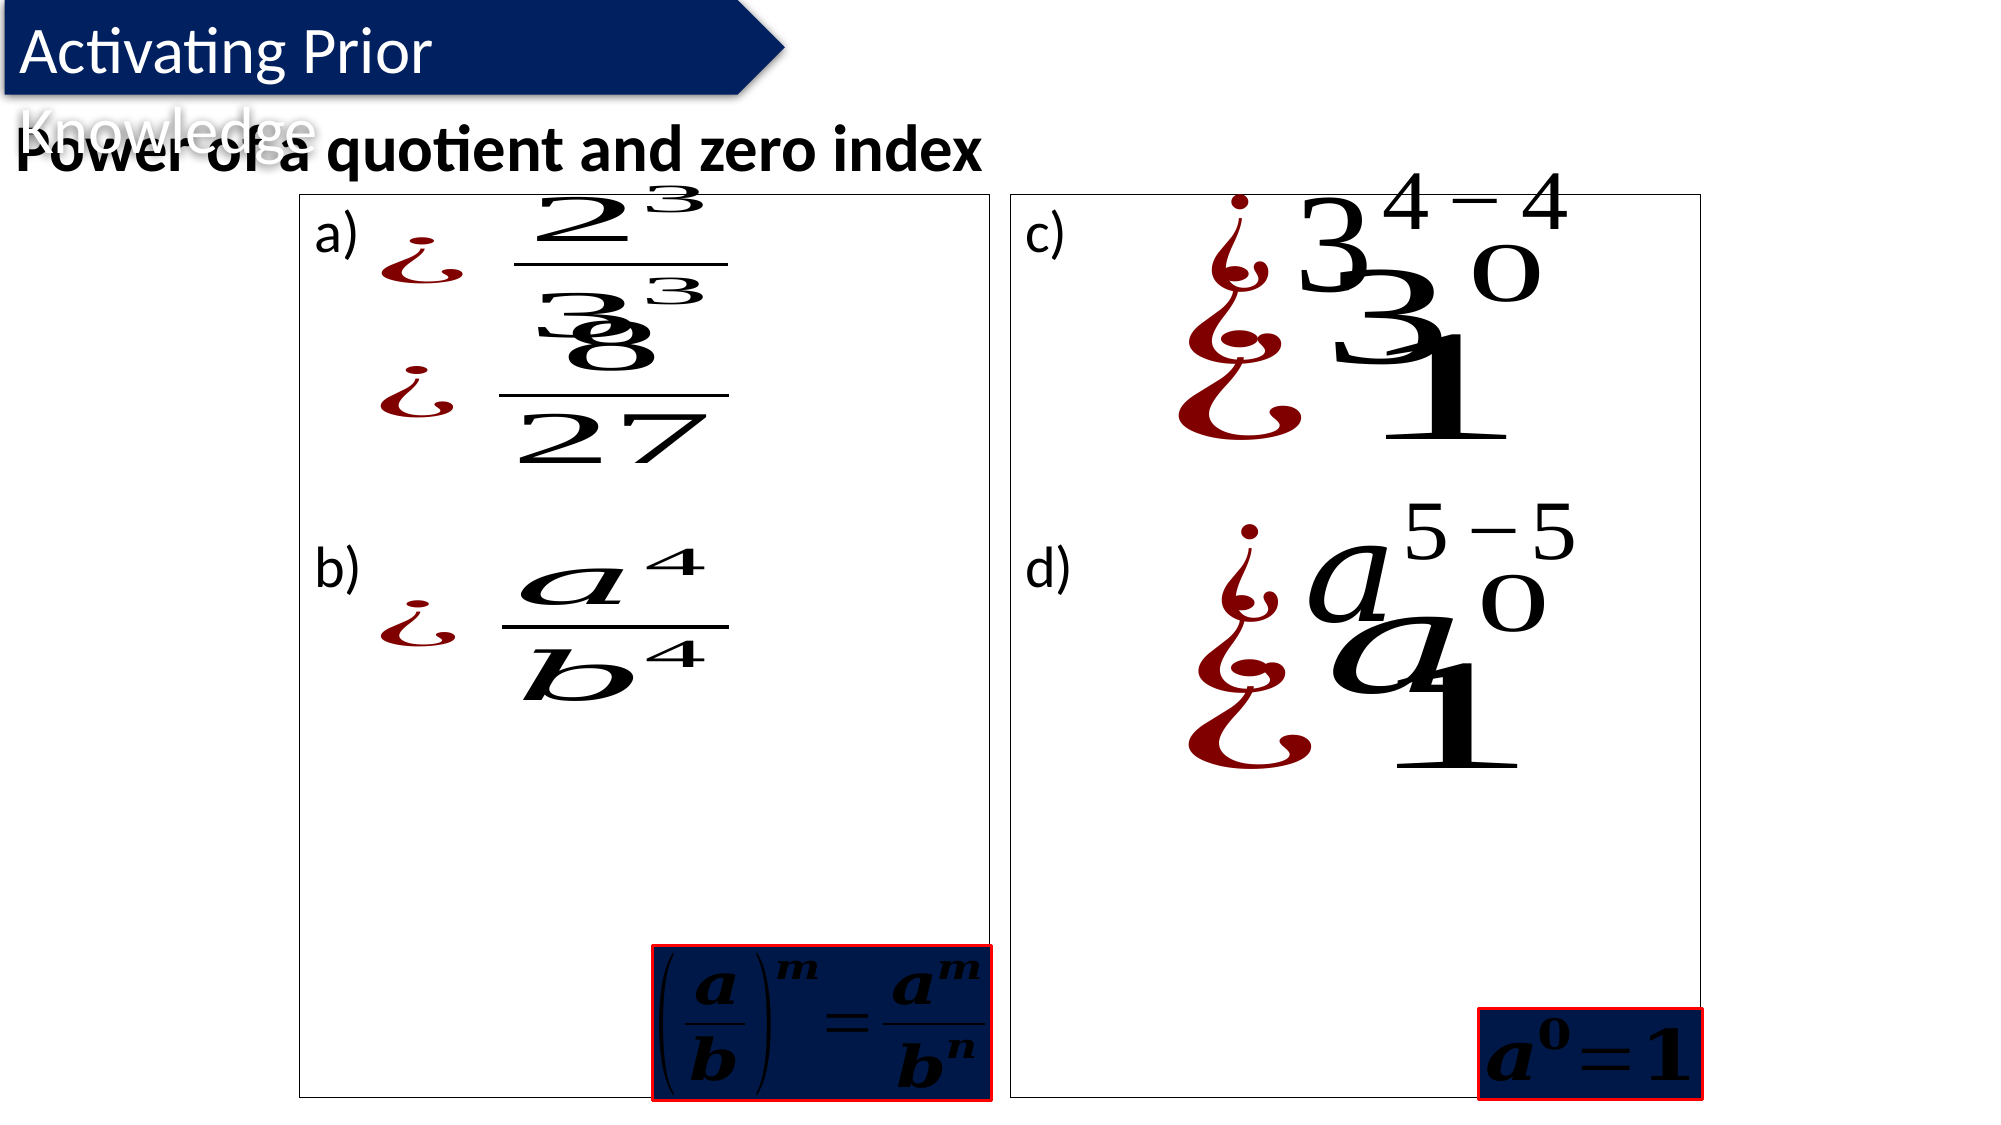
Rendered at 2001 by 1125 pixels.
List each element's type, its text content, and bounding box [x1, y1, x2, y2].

text_box Activating Prior Knowledge [4, 0, 785, 95]
title Power of a quotient and zero index [0, 41, 1725, 259]
